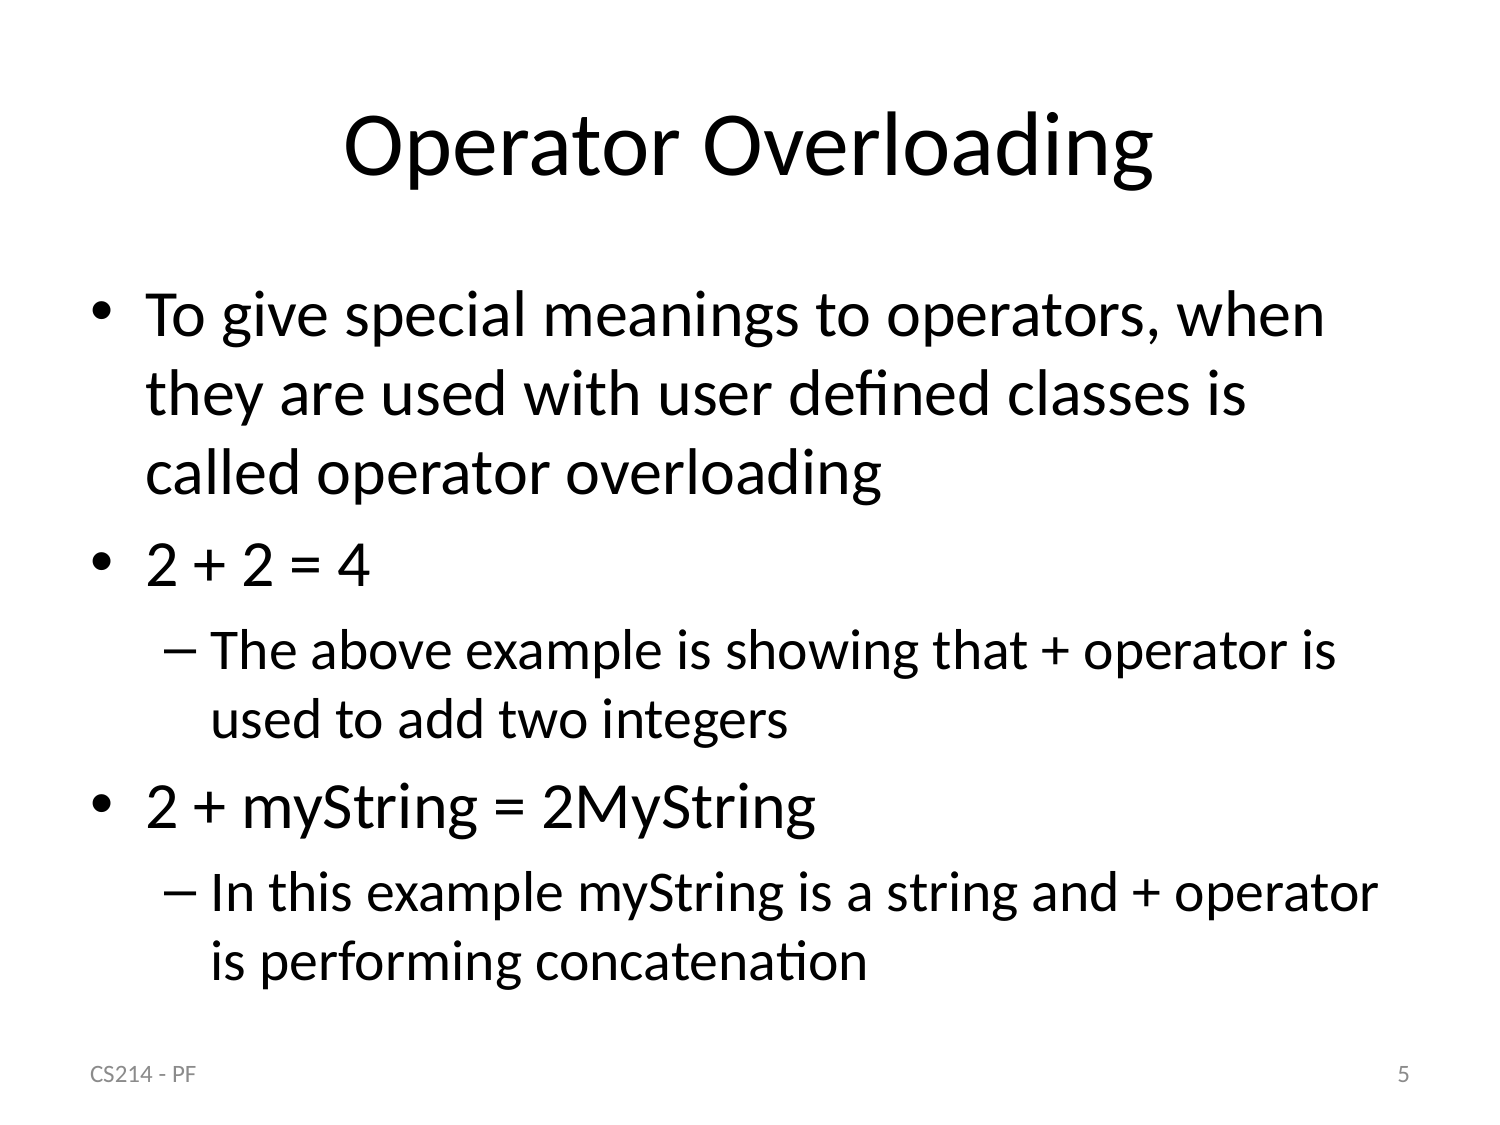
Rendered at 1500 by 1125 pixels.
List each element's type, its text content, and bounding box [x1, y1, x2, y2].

slide_number 5 [1074, 1042, 1425, 1103]
slide_number CS214 - PF [75, 1042, 425, 1103]
title Operator Overloading [75, 45, 1425, 233]
list To give special meanings to operators, when they are used with user defined classes is called operator overloading 2 + 2 = 4 The above example is showing that + operator is used to add two integers 2 + myString = 2MyString In this example myString is a string and + operator is performing concatenation [75, 262, 1425, 1005]
